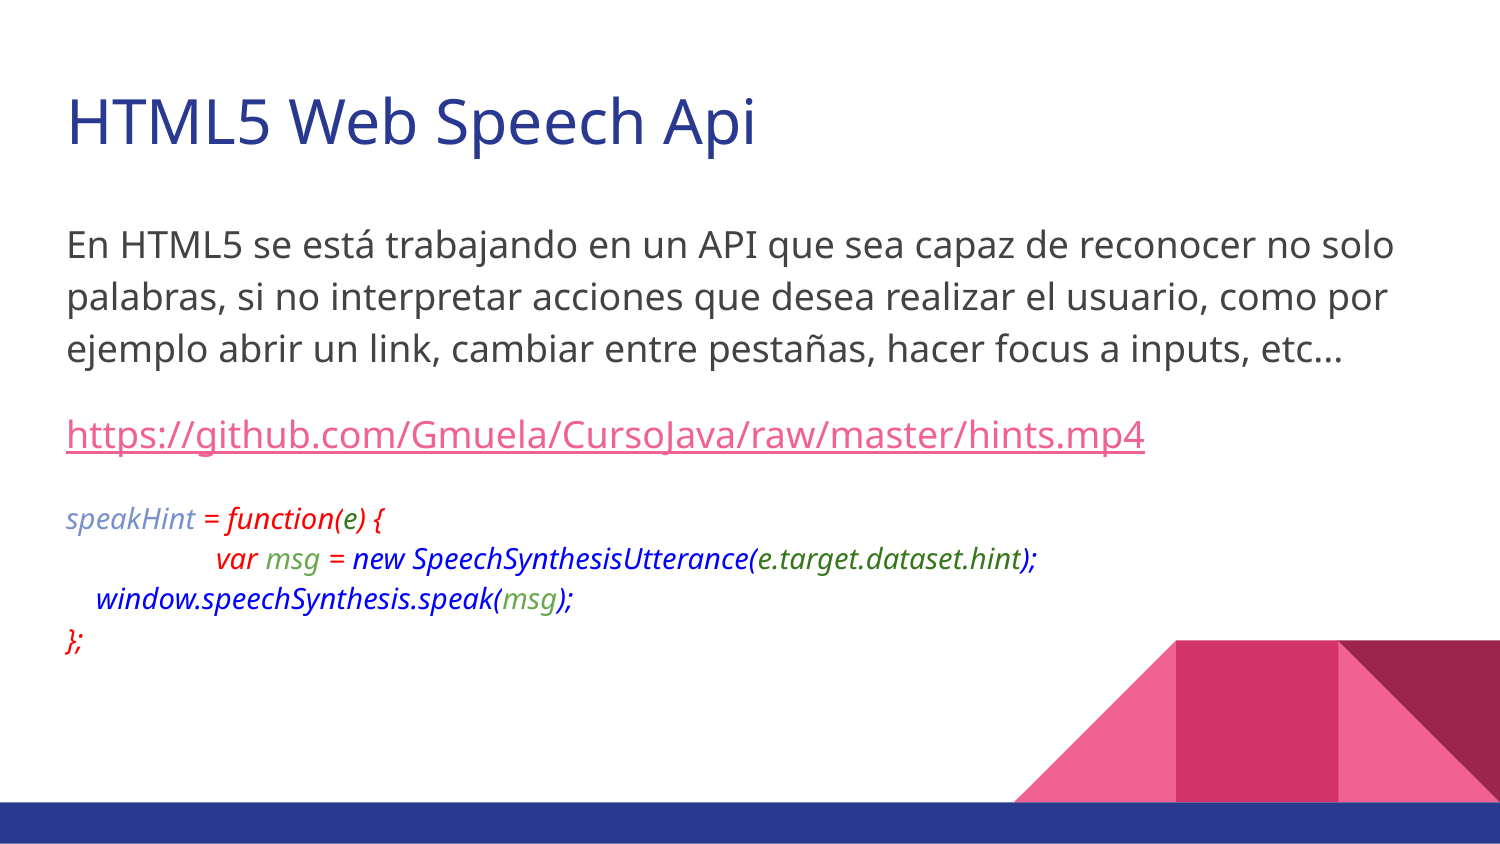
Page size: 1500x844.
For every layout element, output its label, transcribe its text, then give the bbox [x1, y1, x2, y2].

title HTML5 Web Speech Api [51, 67, 1449, 167]
list En HTML5 se está trabajando en un API que sea capaz de reconocer no solo palabras, si no interpretar acciones que desea realizar el usuario, como por ejemplo abrir un link, cambiar entre pestañas, hacer focus a inputs, etc... https://github.com/Gmuela/CursoJava/raw/master/hints.mp4 speakHint = function(e) { var msg = new SpeechSynthesisUtterance(e.target.dataset.hint); window.speechSynthesis.speak(msg); }; [51, 199, 1449, 765]
